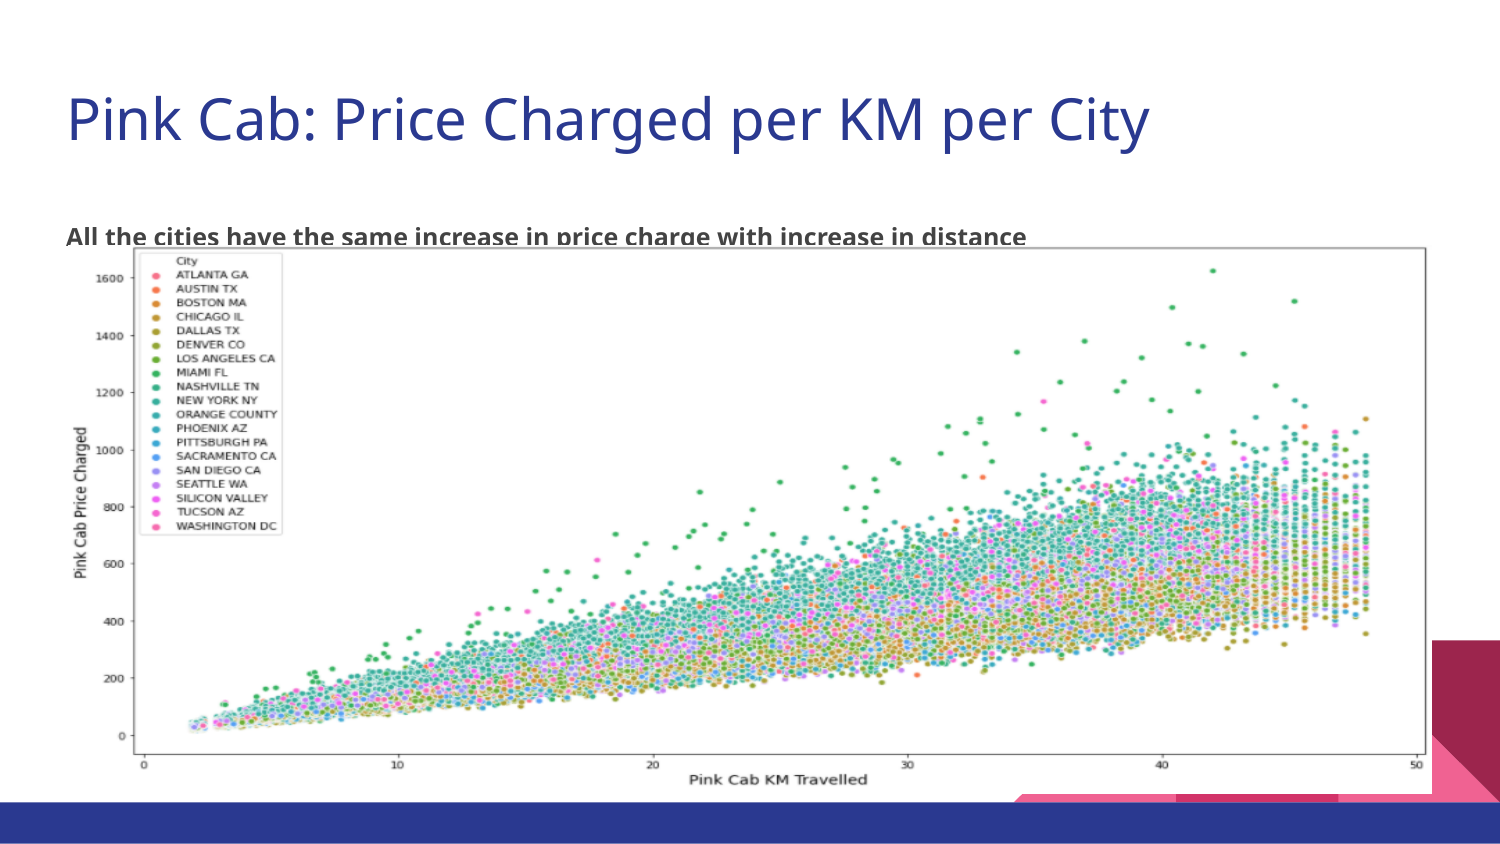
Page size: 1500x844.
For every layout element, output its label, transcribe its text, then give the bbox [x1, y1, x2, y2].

picture [68, 245, 1433, 794]
list All the cities have the same increase in price charge with increase in distance [51, 201, 1449, 750]
title Pink Cab: Price Charged per KM per City [51, 67, 1449, 167]
